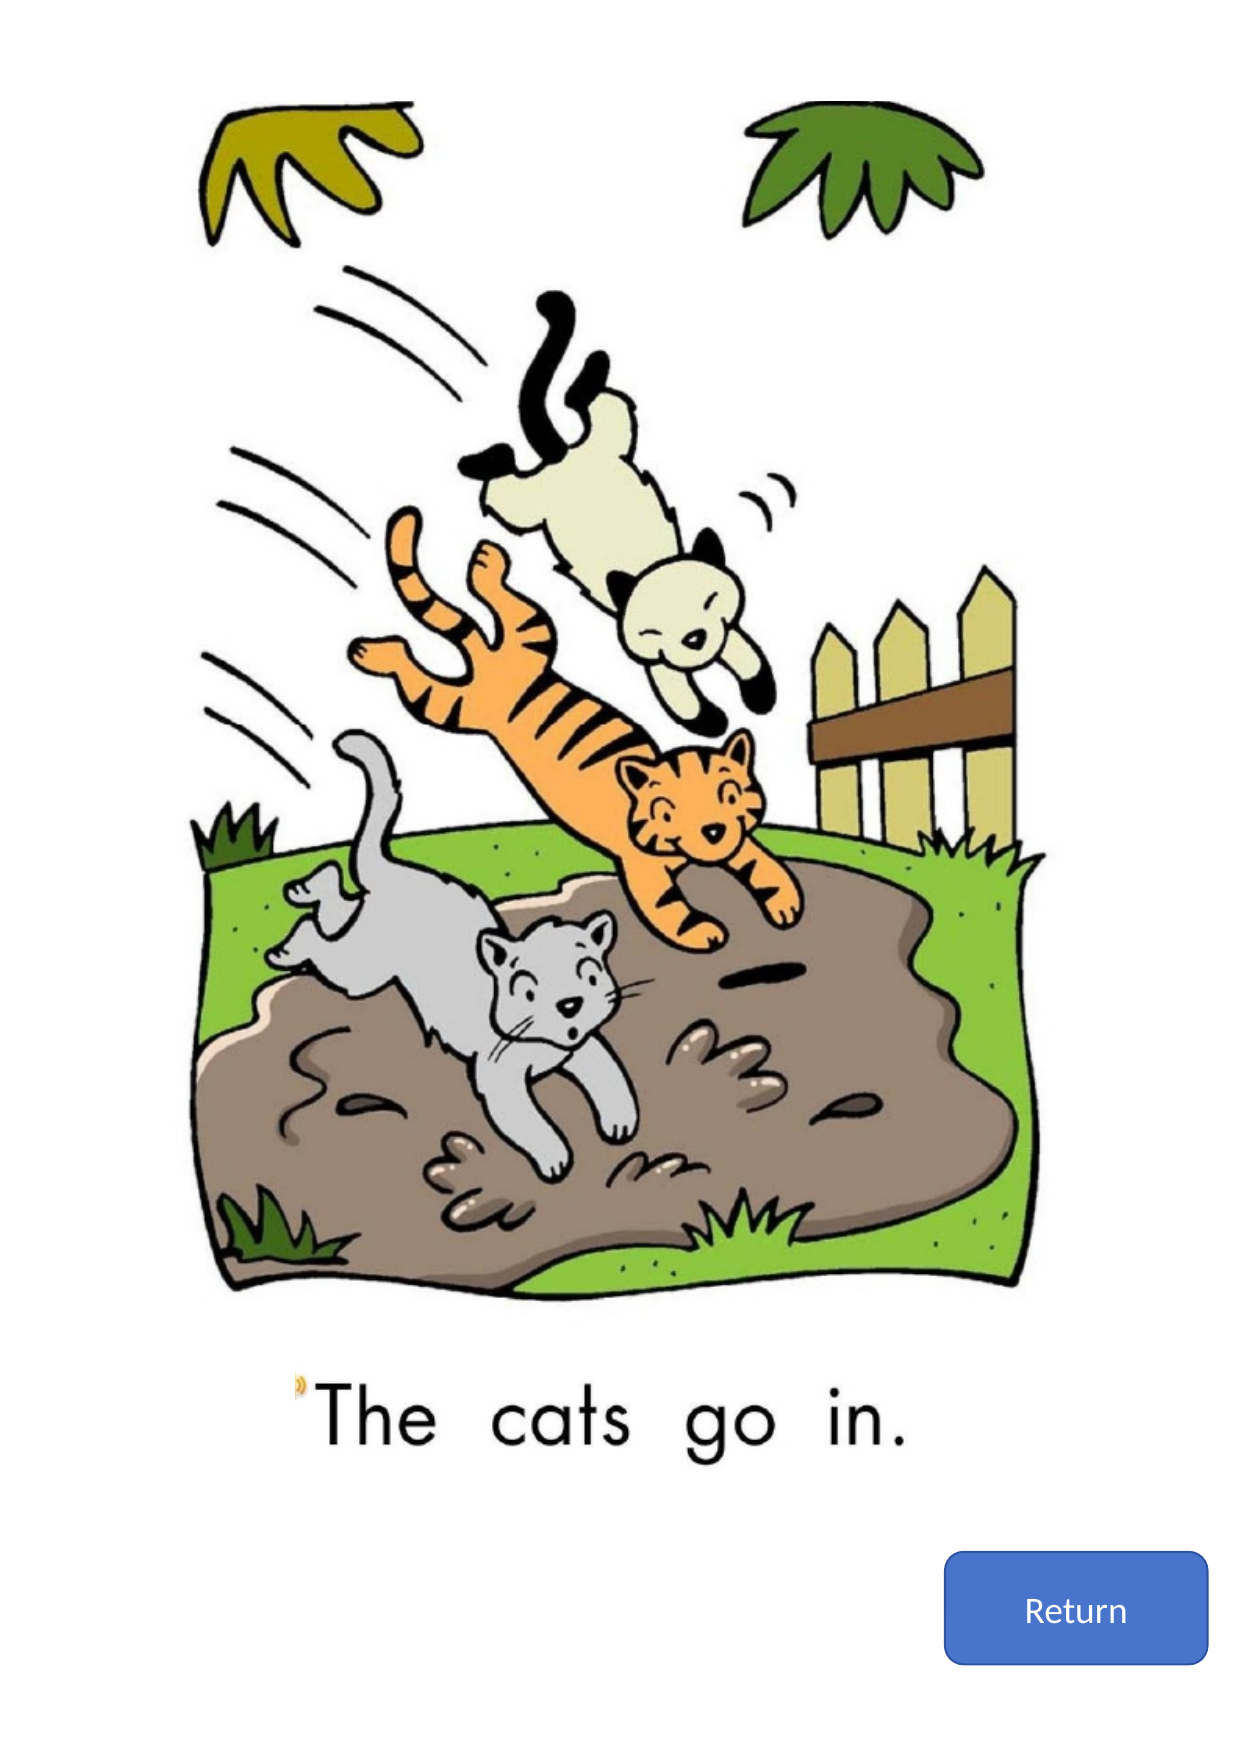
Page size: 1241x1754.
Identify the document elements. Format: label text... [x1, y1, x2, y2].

text_box Return [944, 1551, 1208, 1665]
picture [49, 101, 1190, 1490]
